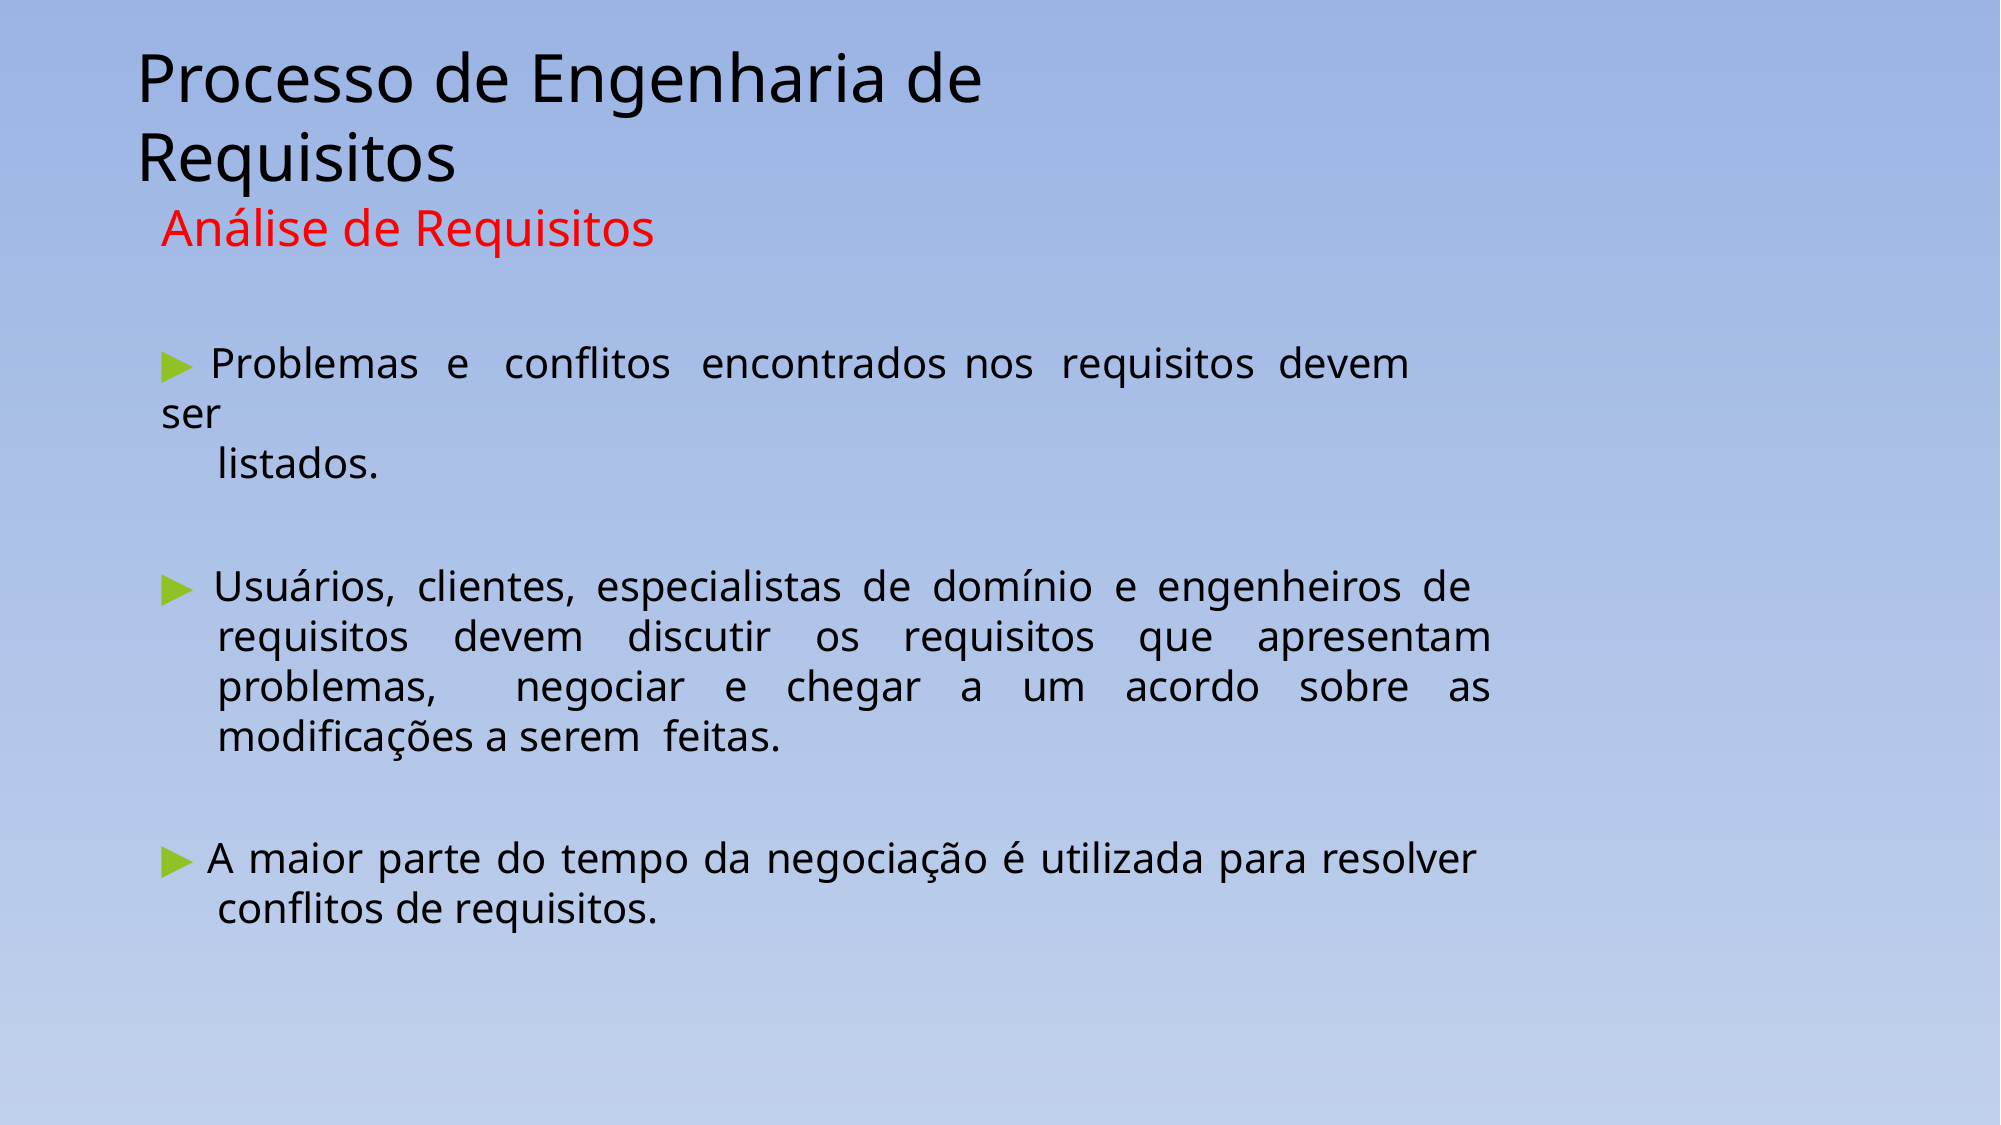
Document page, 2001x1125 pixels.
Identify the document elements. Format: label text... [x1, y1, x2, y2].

text_box Análise de Requisitos ▶ Problemas e conflitos encontrados nos requisitos devem ser listados. ▶ Usuários, clientes, especialistas de domínio e engenheiros de requisitos devem discutir os requisitos que apresentam problemas, negociar e chegar a um acordo sobre as modificações a serem feitas. ▶ A maior parte do tempo da negociação é utilizada para resolver conflitos de requisitos. [159, 194, 1493, 932]
title Processo de Engenharia de Requisitos [134, 33, 1253, 224]
